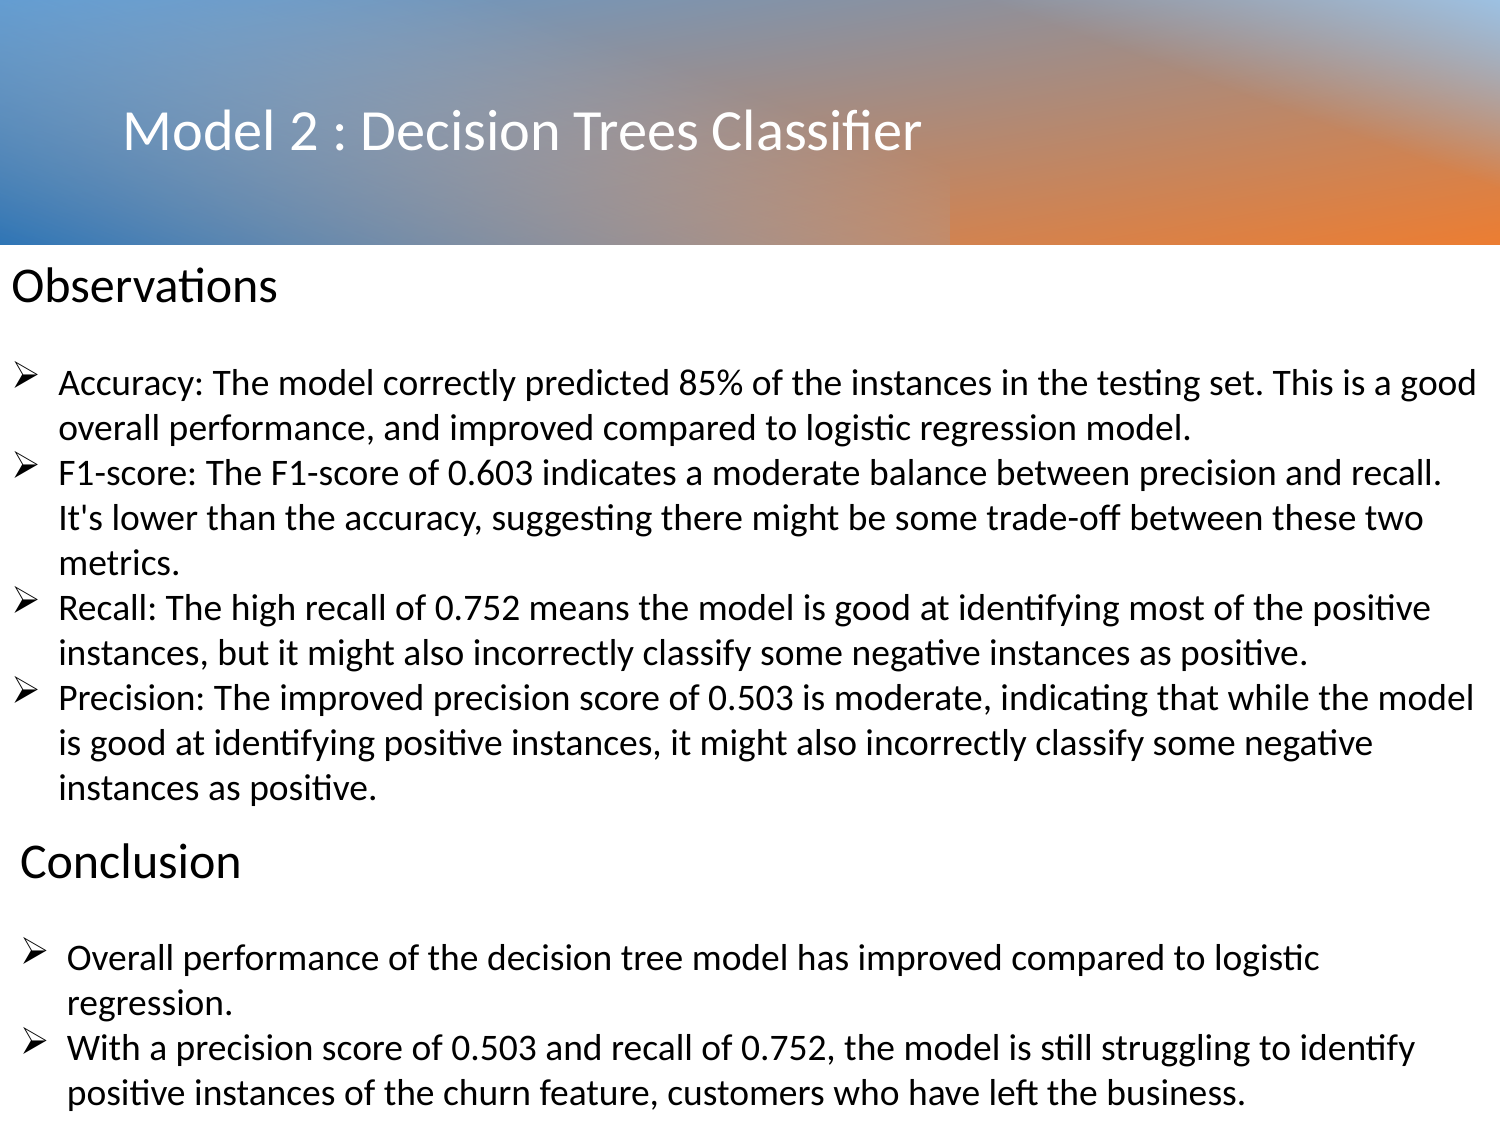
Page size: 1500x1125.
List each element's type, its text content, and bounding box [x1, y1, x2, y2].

text_box Observations Accuracy: The model correctly predicted 85% of the instances in the testing set. This is a good overall performance, and improved compared to logistic regression model. F1-score: The F1-score of 0.603 indicates a moderate balance between precision and recall. It's lower than the accuracy, suggesting there might be some trade-off between these two metrics. Recall: The high recall of 0.752 means the model is good at identifying most of the positive instances, but it might also incorrectly classify some negative instances as positive. Precision: The improved precision score of 0.503 is moderate, indicating that while the model is good at identifying positive instances, it might also incorrectly classify some negative instances as positive. [0, 245, 1497, 816]
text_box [0, 0, 1500, 245]
text_box Conclusion Overall performance of the decision tree model has improved compared to logistic regression. With a precision score of 0.503 and recall of 0.752, the model is still struggling to identify positive instances of the churn feature, customers who have left the business. [5, 820, 1500, 1121]
